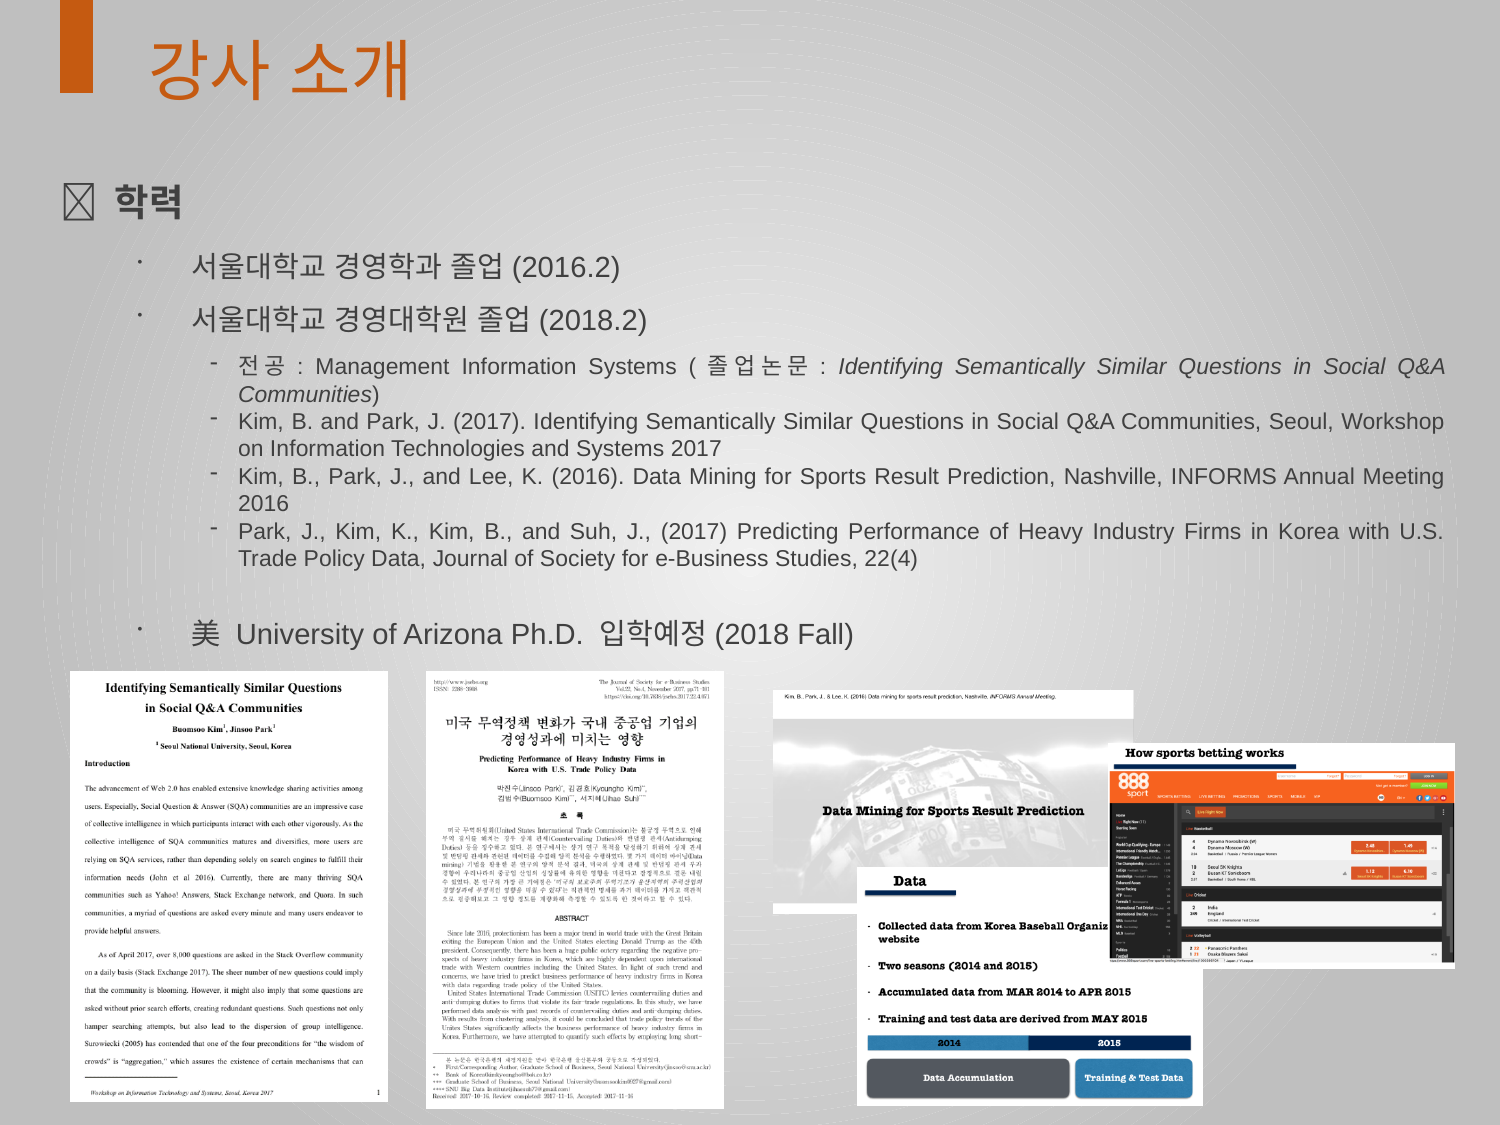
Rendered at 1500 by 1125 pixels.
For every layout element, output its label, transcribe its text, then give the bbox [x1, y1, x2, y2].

picture [773, 690, 1455, 1106]
picture [426, 671, 724, 1110]
text_box [60, 0, 93, 93]
picture [70, 671, 388, 1103]
text_box 강사 소개 [133, 21, 429, 116]
text_box  학력 [45, 171, 1461, 223]
text_box 서울대학교 경영학과 졸업(2016.2) 서울대학교 경영대학원 졸업(2018.2) 美 University of Arizona Ph.D. 입학예정(2018 Fall) [45, 223, 1461, 658]
